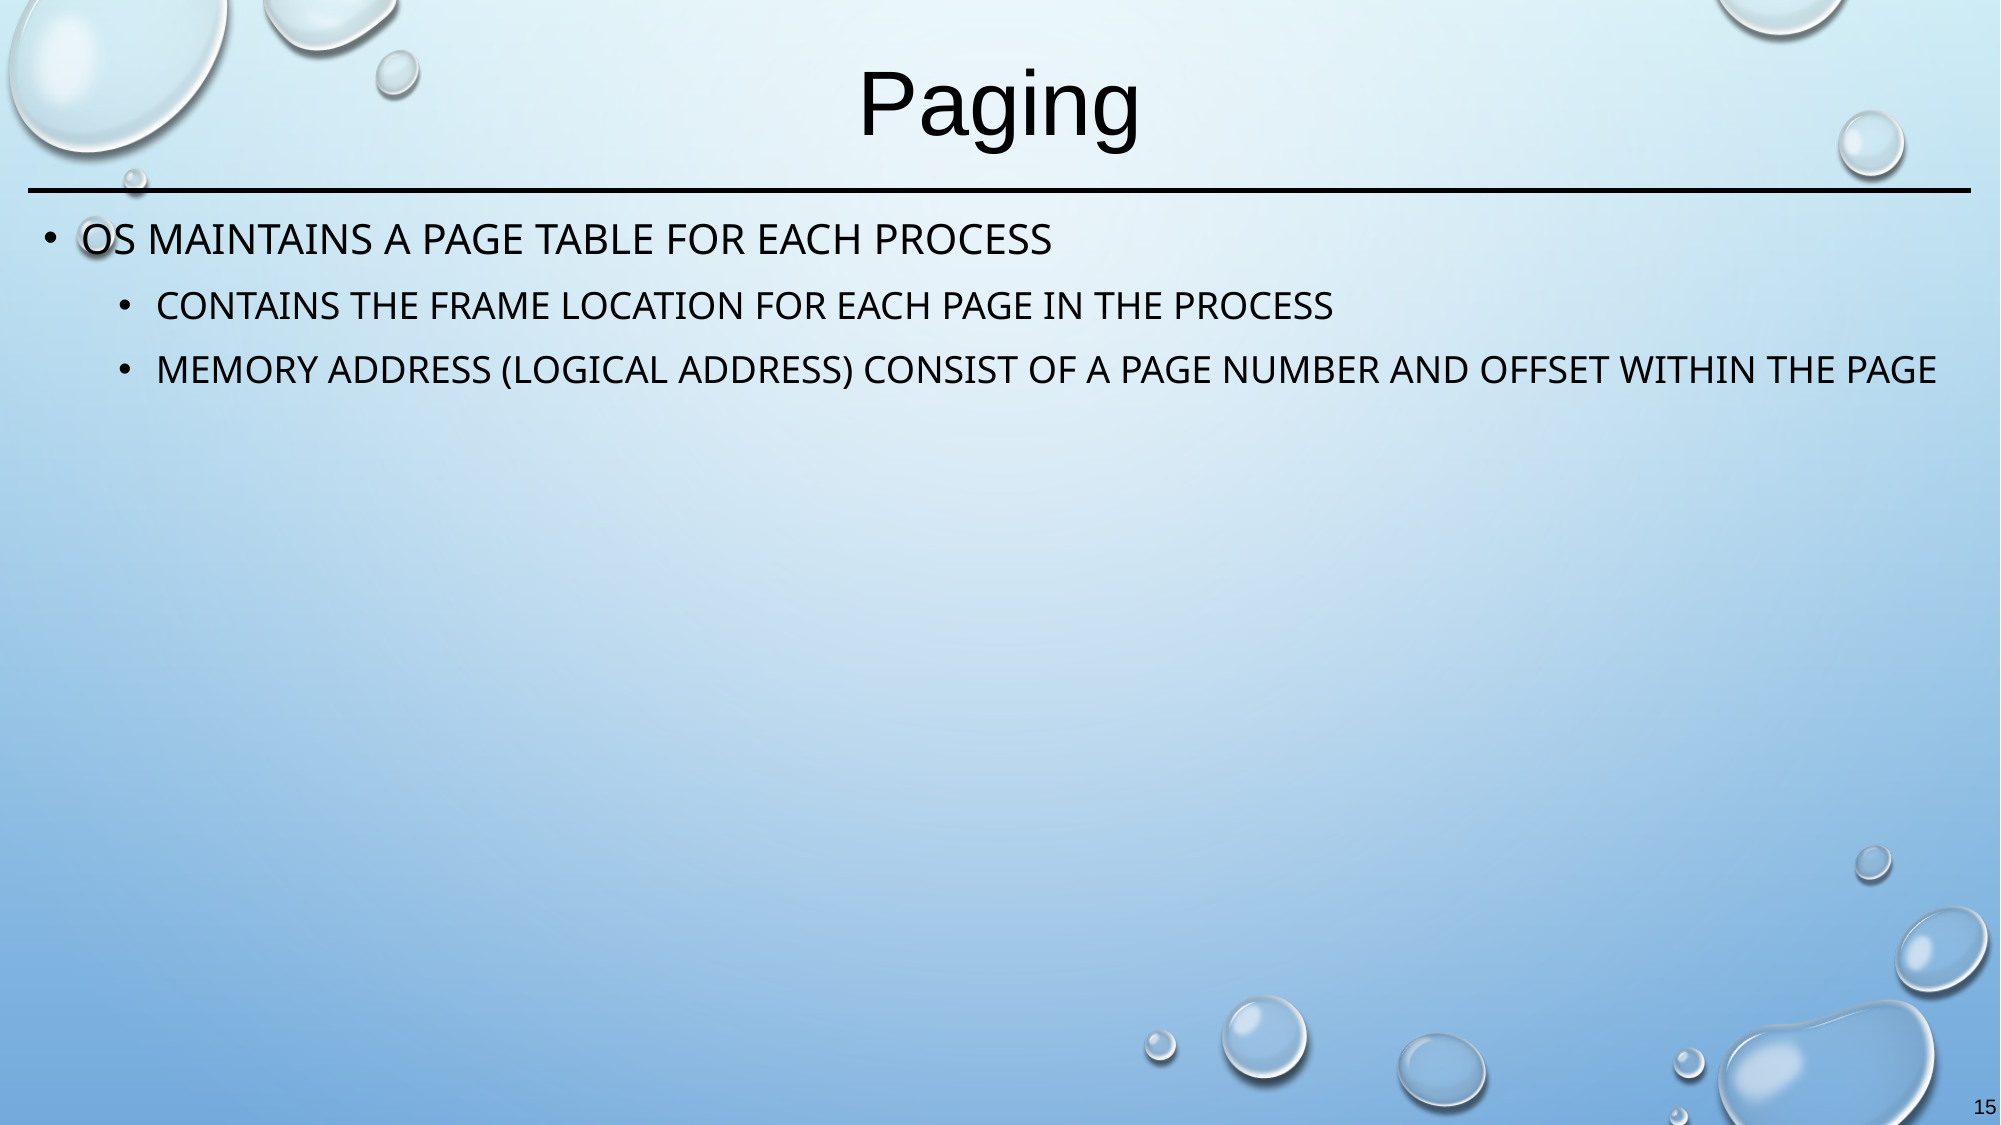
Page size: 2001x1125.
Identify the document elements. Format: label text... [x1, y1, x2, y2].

slide_number 15 [1909, 1089, 2000, 1124]
title Paging [28, 25, 1972, 187]
list OS maintains a page table for each process Contains the frame location for each page in the process Memory address (logical address) consist of a page number and offset within the page [28, 195, 1972, 1108]
picture [0, 0, 2000, 1125]
